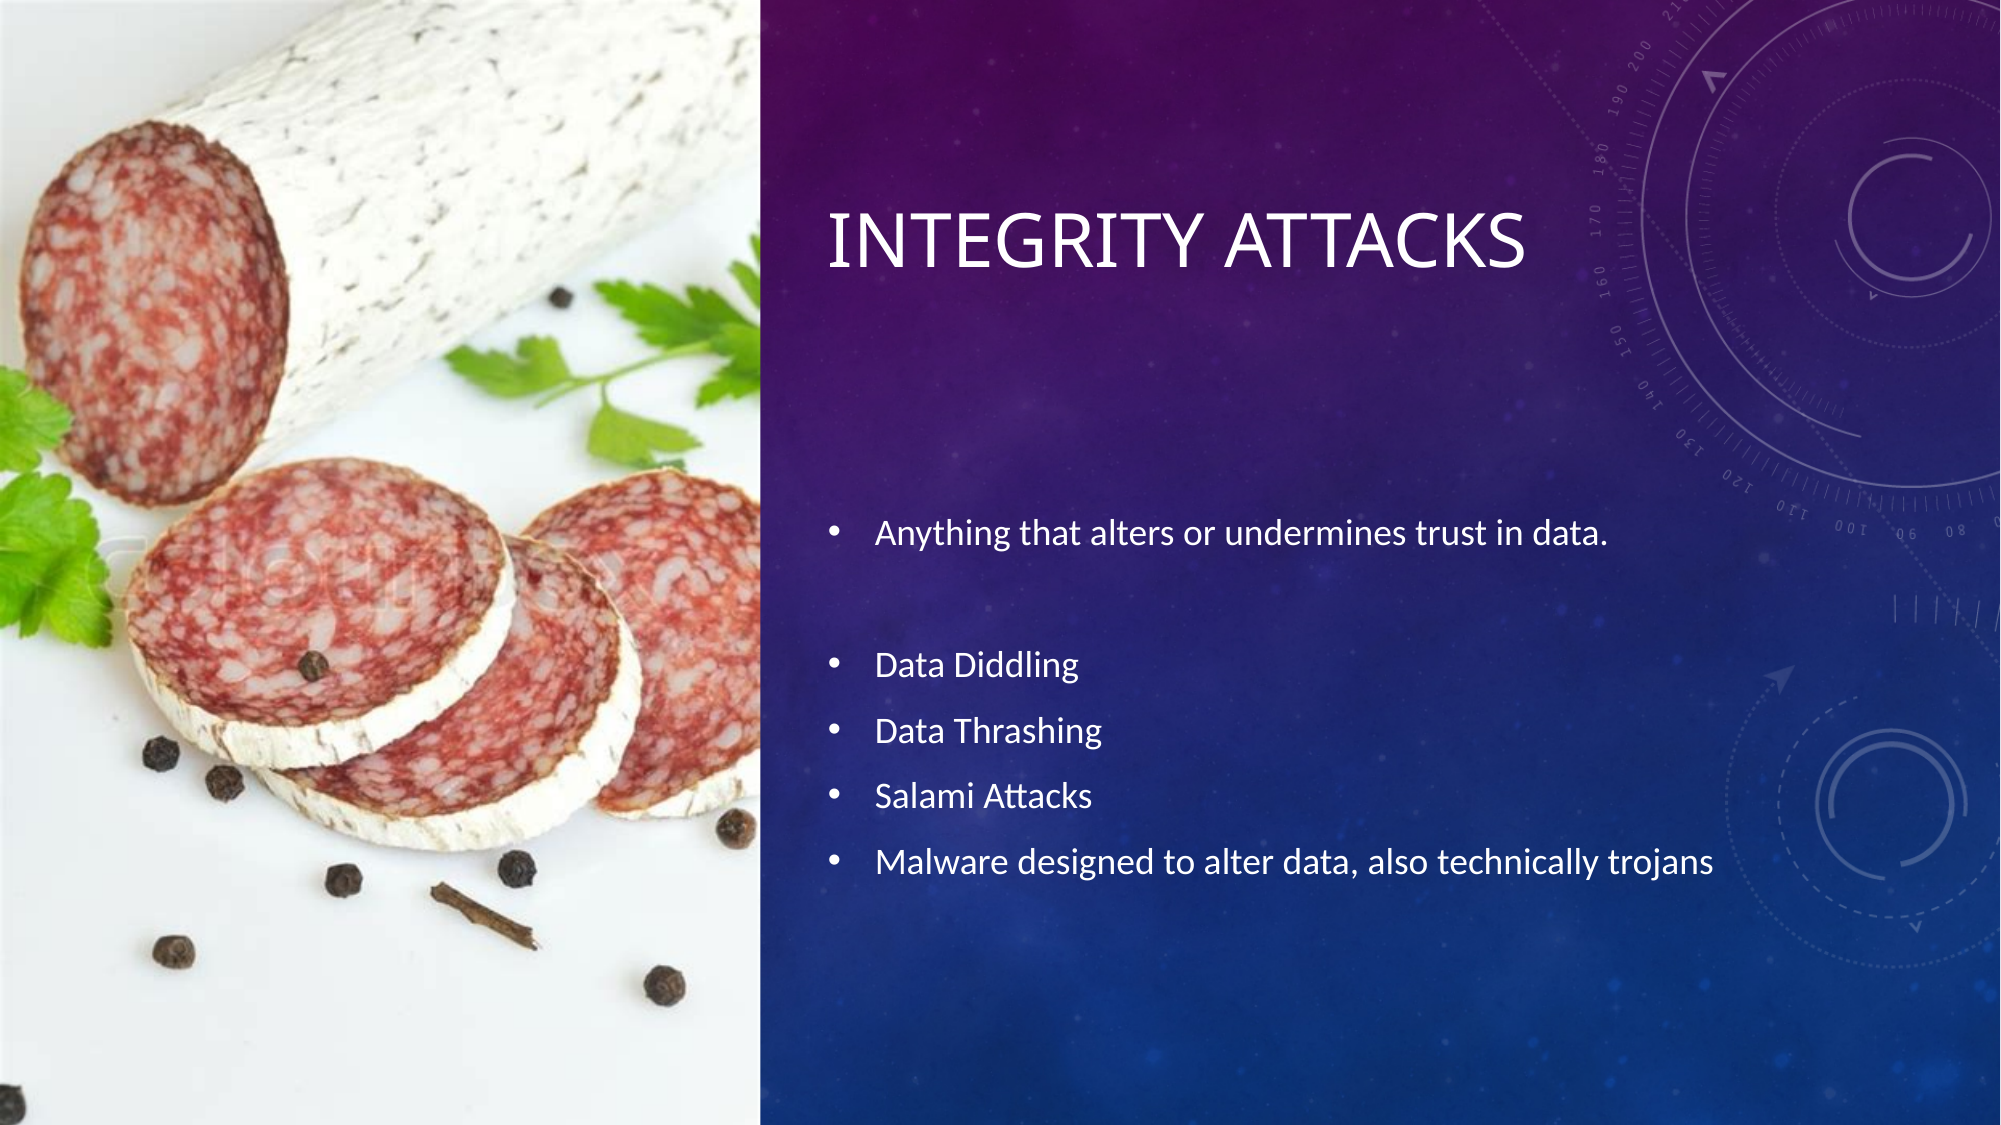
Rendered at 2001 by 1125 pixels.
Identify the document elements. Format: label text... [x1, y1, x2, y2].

picture [0, 0, 2001, 1125]
list Anything that alters or undermines trust in data. Data Diddling Data Thrashing Salami Attacks Malware designed to alter data, also technically trojans [812, 369, 1895, 1021]
title Integrity Attacks [812, 104, 1895, 369]
